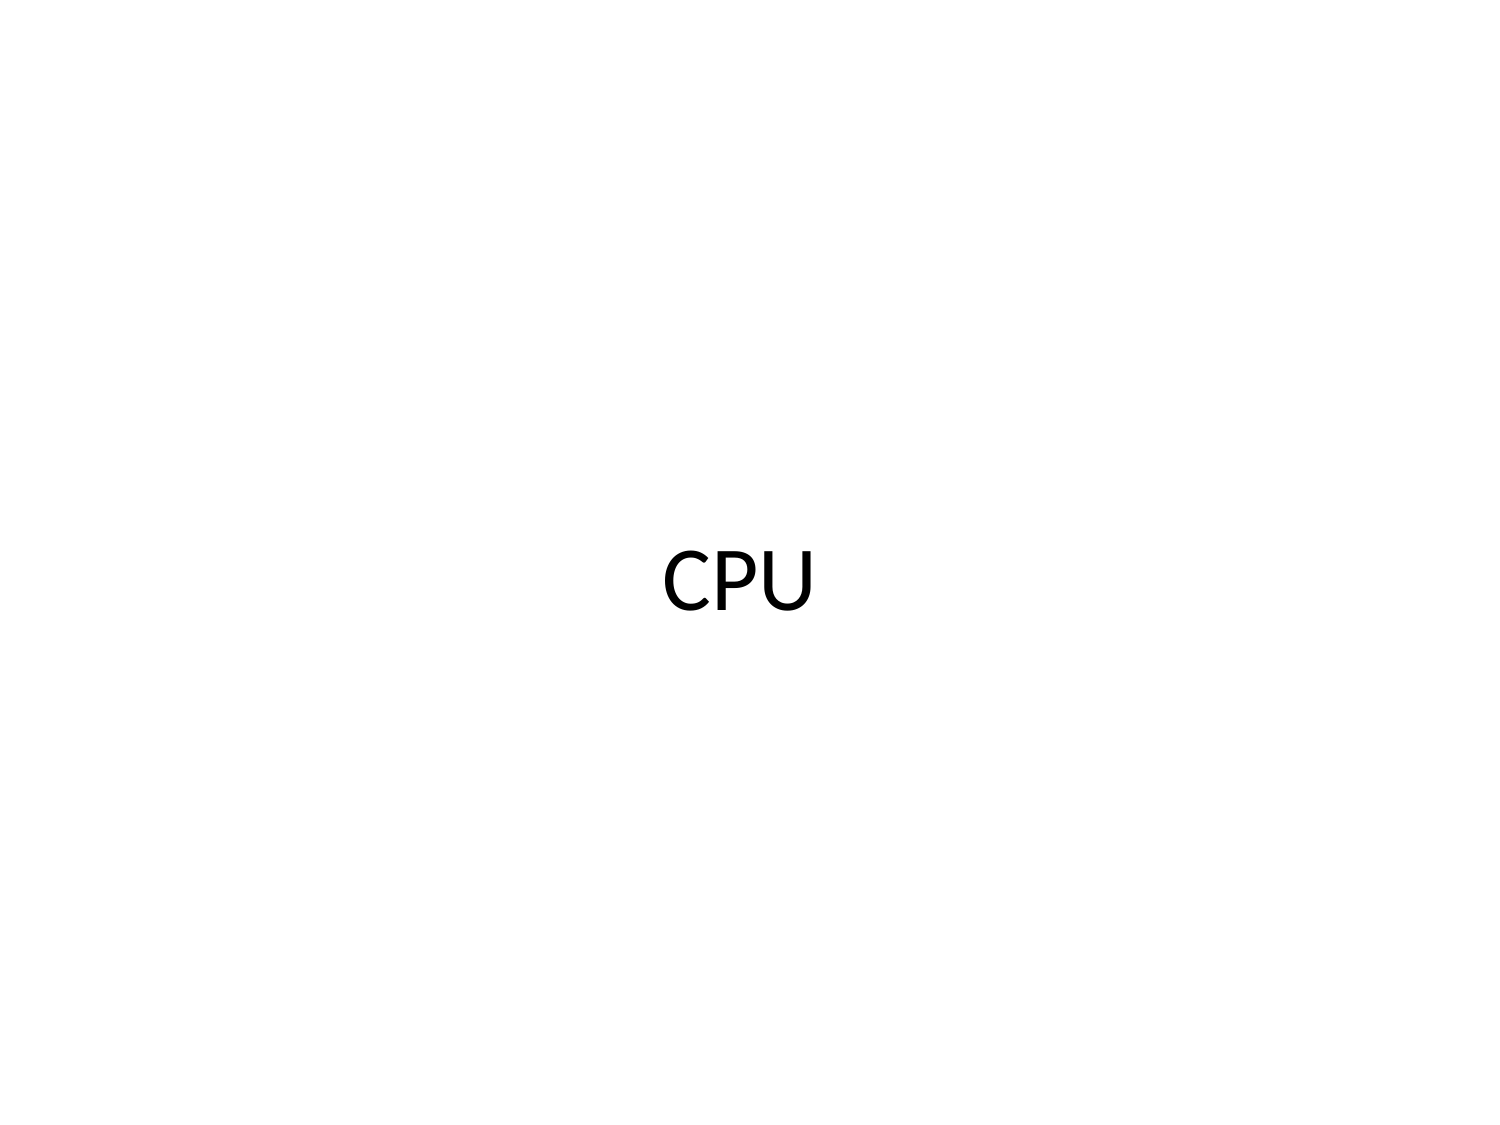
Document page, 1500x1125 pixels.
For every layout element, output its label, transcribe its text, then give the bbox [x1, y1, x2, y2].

title CPU [64, 479, 1415, 668]
